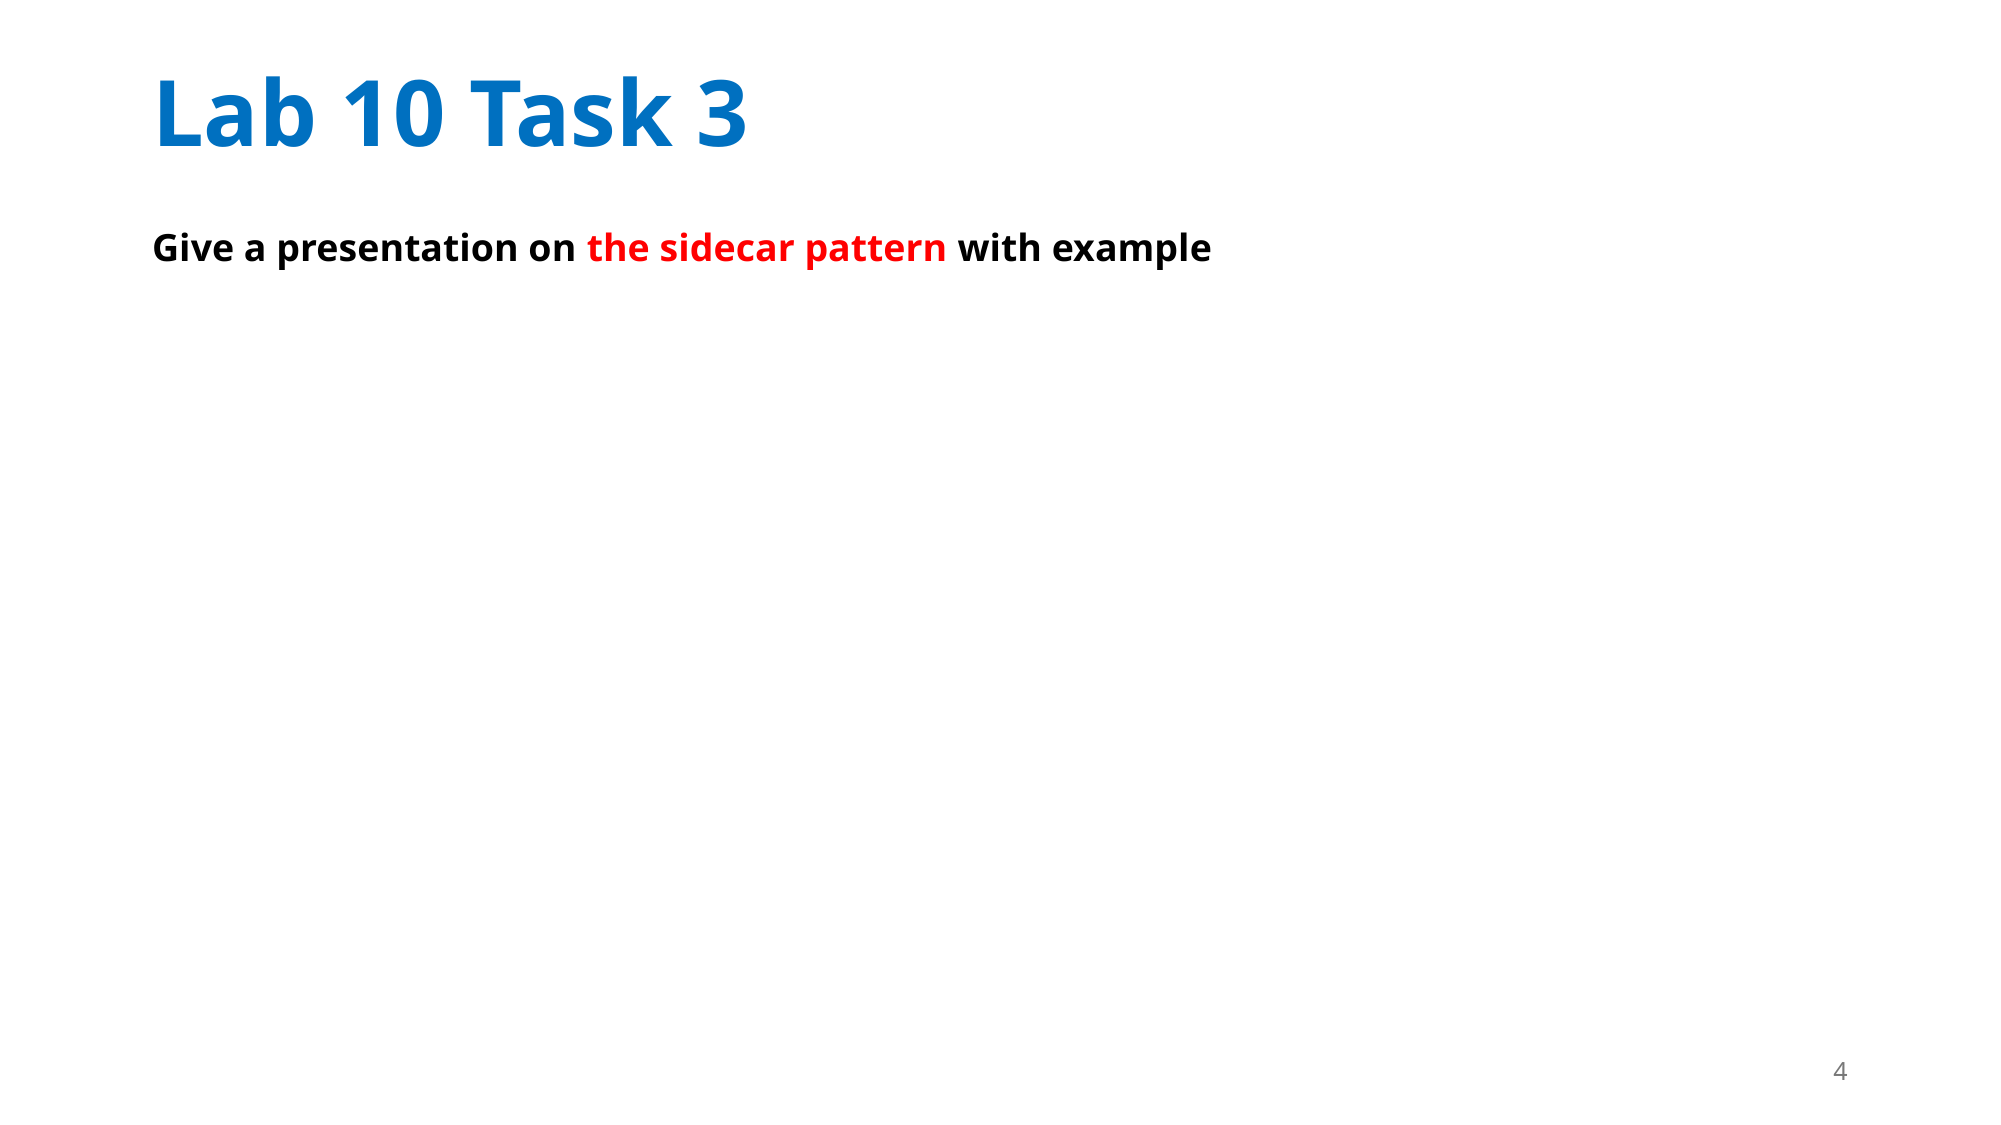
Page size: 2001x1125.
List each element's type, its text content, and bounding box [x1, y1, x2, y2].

text_box Lab 10 Task 3 [137, 59, 1863, 278]
text_box Give a presentation on the sidecar pattern with example [137, 216, 1716, 277]
slide_number 4 [1412, 1042, 1863, 1103]
